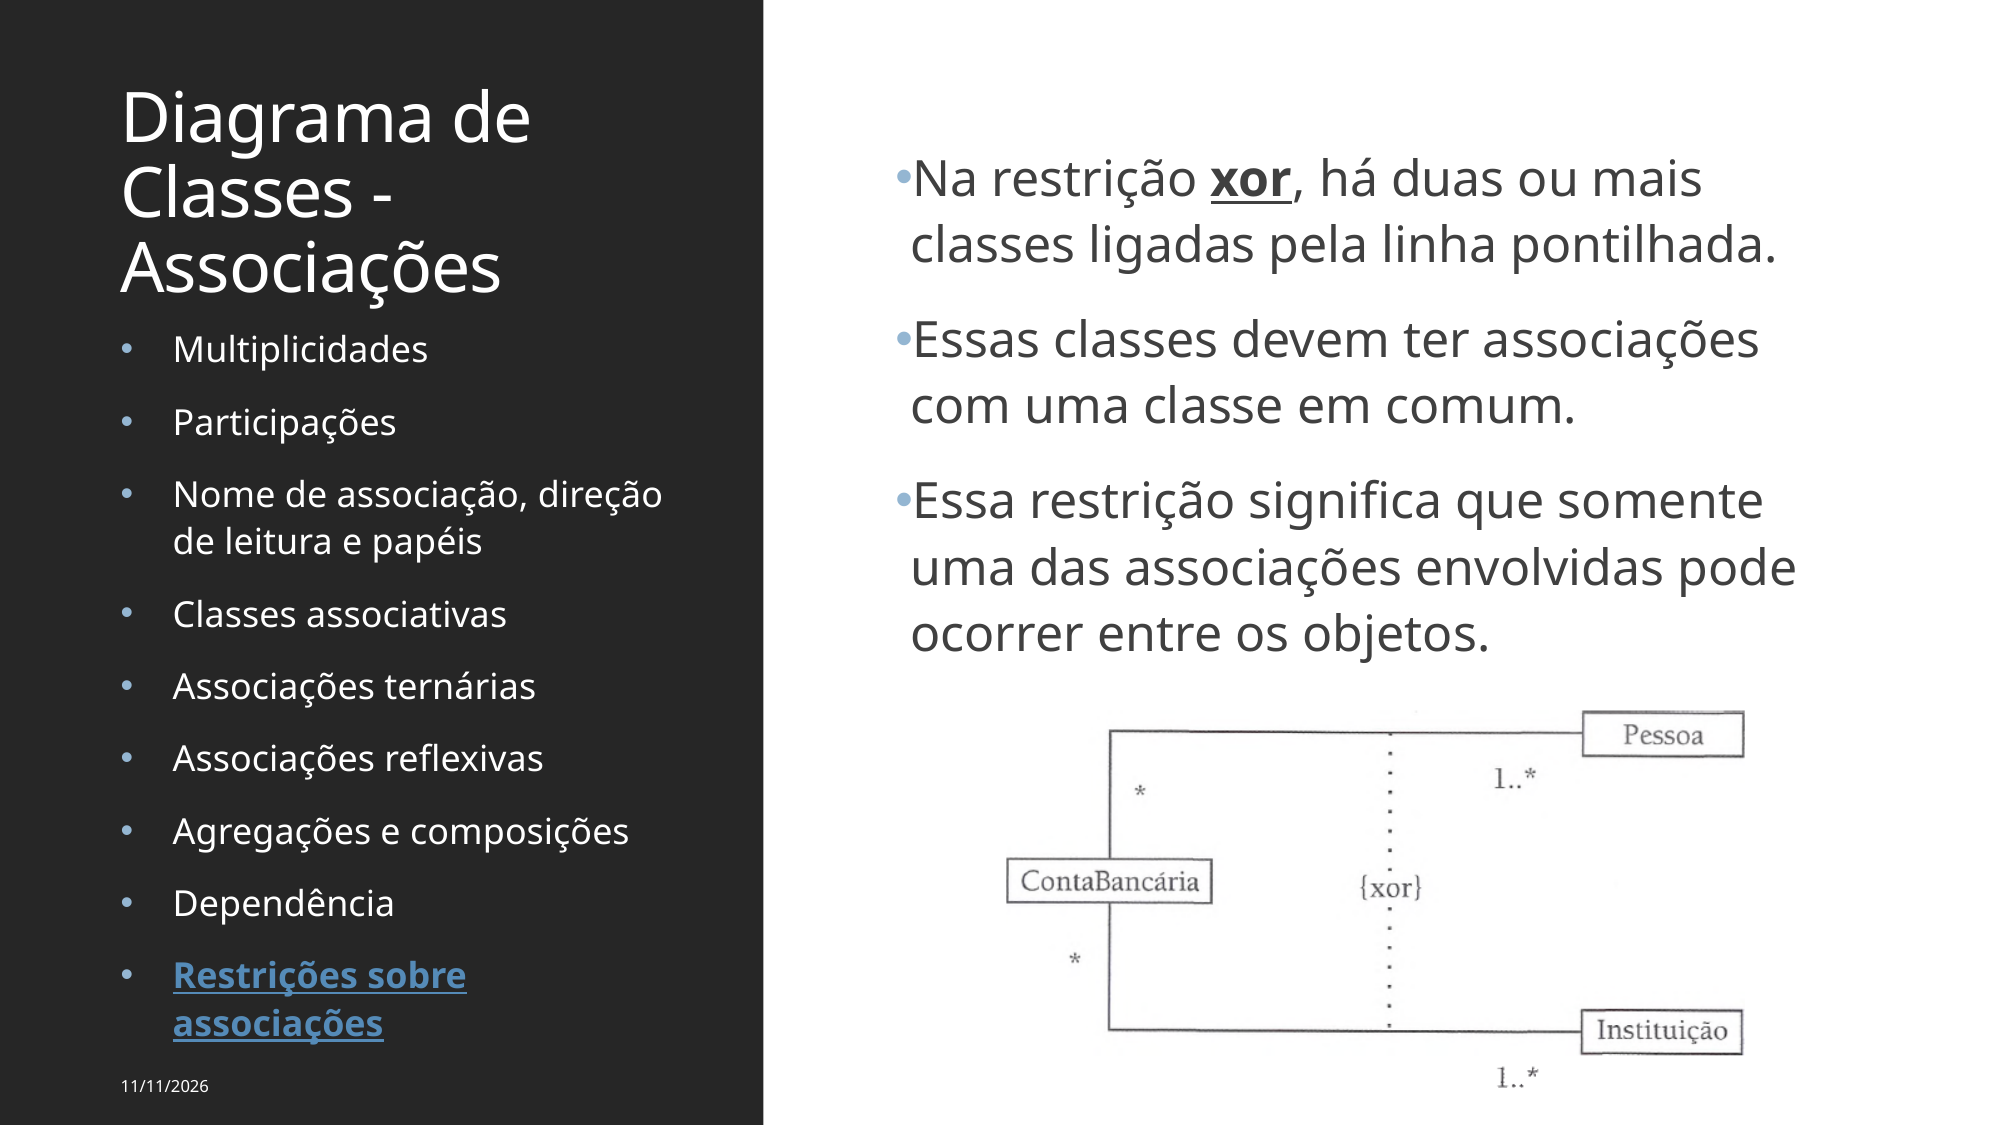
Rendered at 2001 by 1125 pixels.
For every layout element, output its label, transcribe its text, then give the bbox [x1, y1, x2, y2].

list Multiplicidades Participações Nome de associação, direção de leitura e papéis Classes associativas Associações ternárias Associações reflexivas Agregações e composições Dependência Restrições sobre associações [105, 315, 683, 1052]
list Na restrição xor, há duas ou mais classes ligadas pela linha pontilhada. Essas classes devem ter associações com uma classe em comum. Essa restrição significa que somente uma das associações envolvidas pode ocorrer entre os objetos. [895, 133, 1868, 1002]
picture [988, 682, 1775, 1098]
title Diagrama de Classes - Associações [105, 73, 683, 315]
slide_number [105, 1057, 683, 1118]
